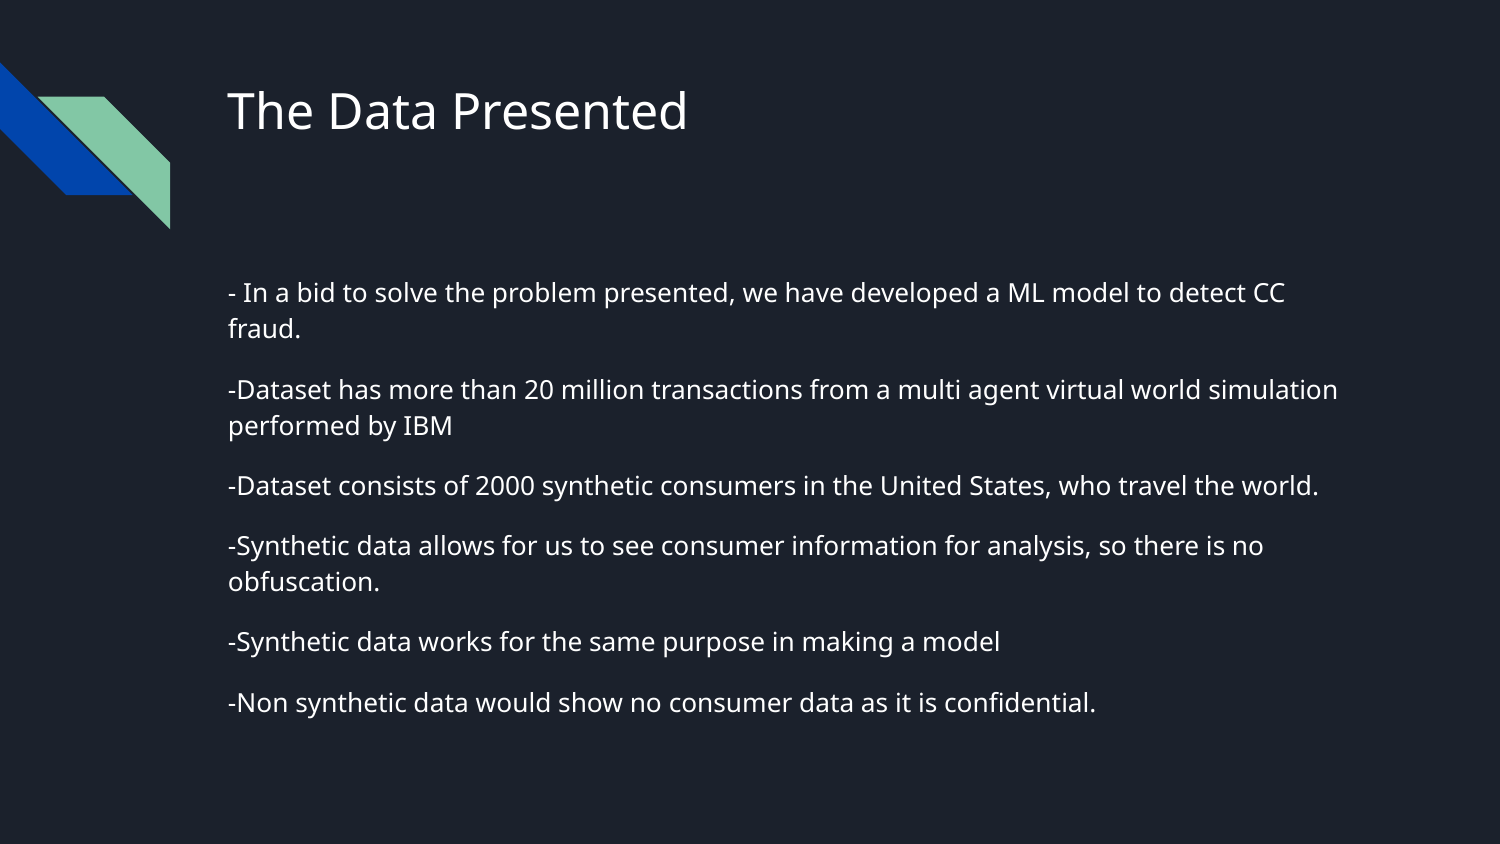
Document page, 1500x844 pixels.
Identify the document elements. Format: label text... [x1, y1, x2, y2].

title The Data Presented [212, 64, 1368, 215]
list - In a bid to solve the problem presented, we have developed a ML model to detect CC fraud. -Dataset has more than 20 million transactions from a multi agent virtual world simulation performed by IBM -Dataset consists of 2000 synthetic consumers in the United States, who travel the world. -Synthetic data allows for us to see consumer information for analysis, so there is no obfuscation. -Synthetic data works for the same purpose in making a model -Non synthetic data would show no consumer data as it is confidential. [212, 257, 1368, 735]
